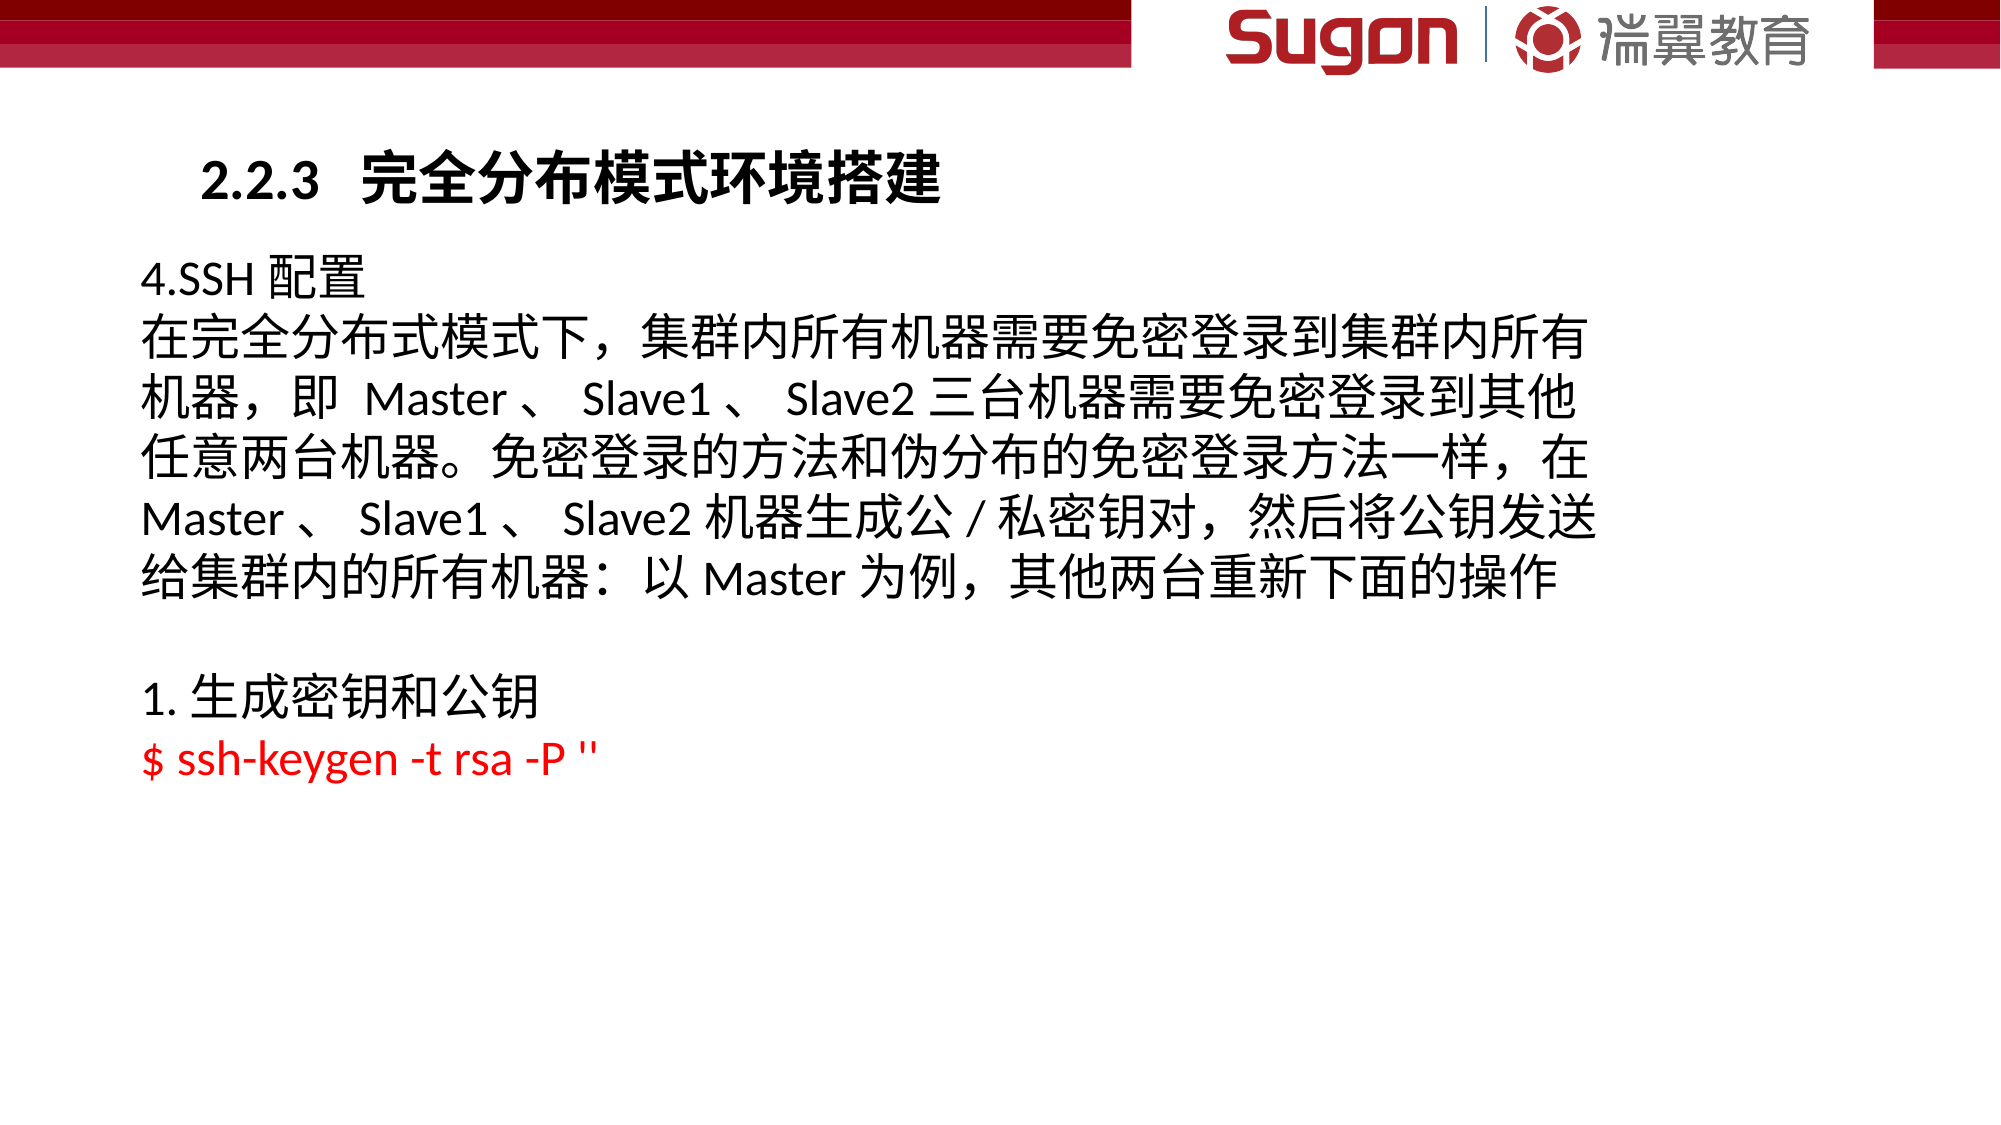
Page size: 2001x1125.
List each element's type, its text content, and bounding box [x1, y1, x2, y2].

picture [1194, 0, 1484, 102]
picture [1515, 6, 1809, 73]
text_box 4.SSH配置 在完全分布式模式下，集群内所有机器需要免密登录到集群内所有机器，即 Master、Slave1、Slave2三台机器需要免密登录到其他任意两台机器。免密登录的方法和伪分布的免密登录方法一样，在Master、Slave1、Slave2机器生成公/私密钥对，然后将公钥发送给集群内的所有机器：以Master为例，其他两台重新下面的操作 1.生成密钥和公钥 $ ssh-keygen -t rsa -P '' [125, 237, 1625, 853]
text_box 2.2.3 完全分布模式环境搭建 [185, 133, 1222, 219]
